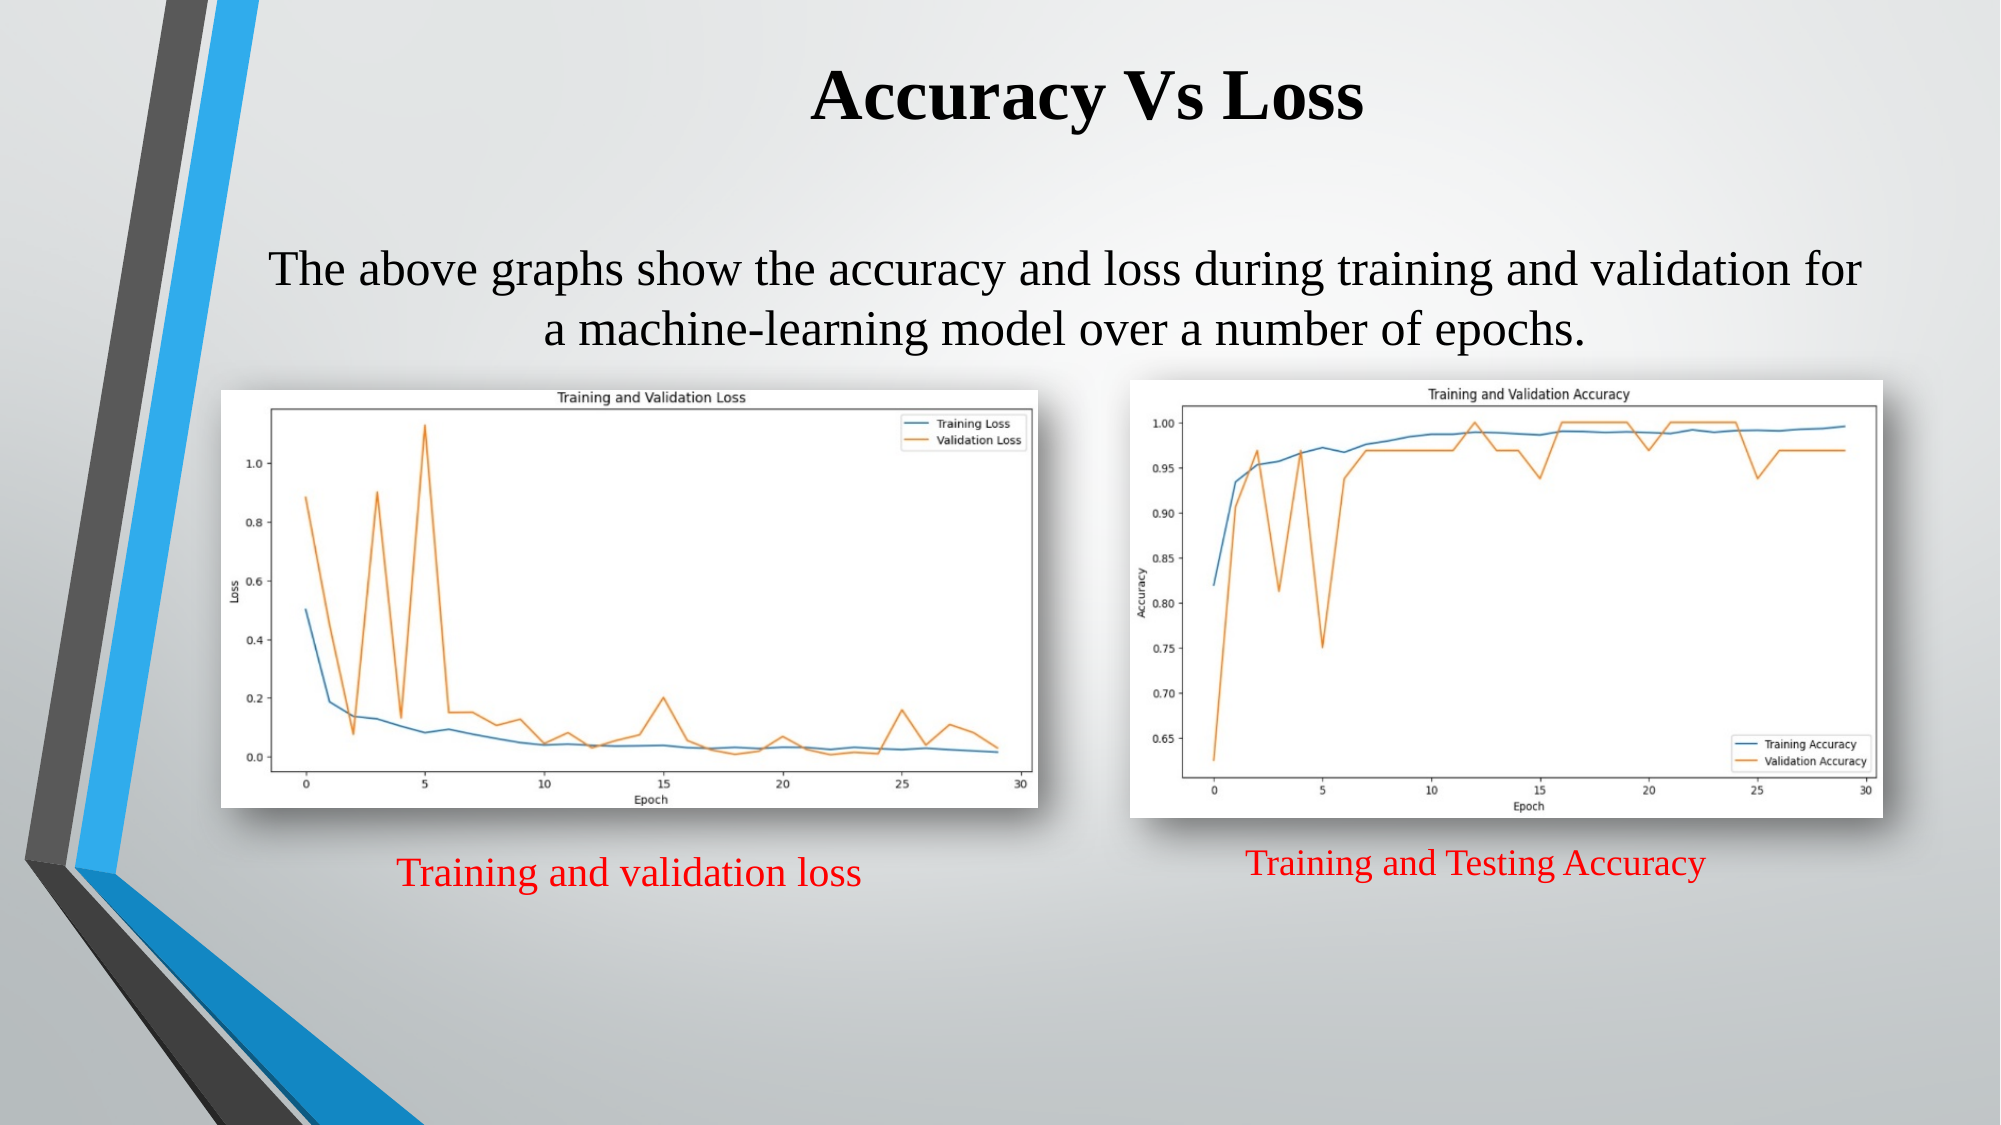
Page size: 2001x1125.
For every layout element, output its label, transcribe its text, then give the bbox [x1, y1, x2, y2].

title The above graphs show the accuracy and loss during training and validation for a machine-learning model over a number of epochs. [243, 191, 1887, 400]
text_box Training and validation loss [127, 837, 1131, 902]
text_box Accuracy Vs Loss [548, 38, 1628, 142]
text_box Training and Testing Accuracy [974, 830, 1978, 891]
picture [220, 390, 1038, 808]
picture [1130, 380, 1883, 818]
